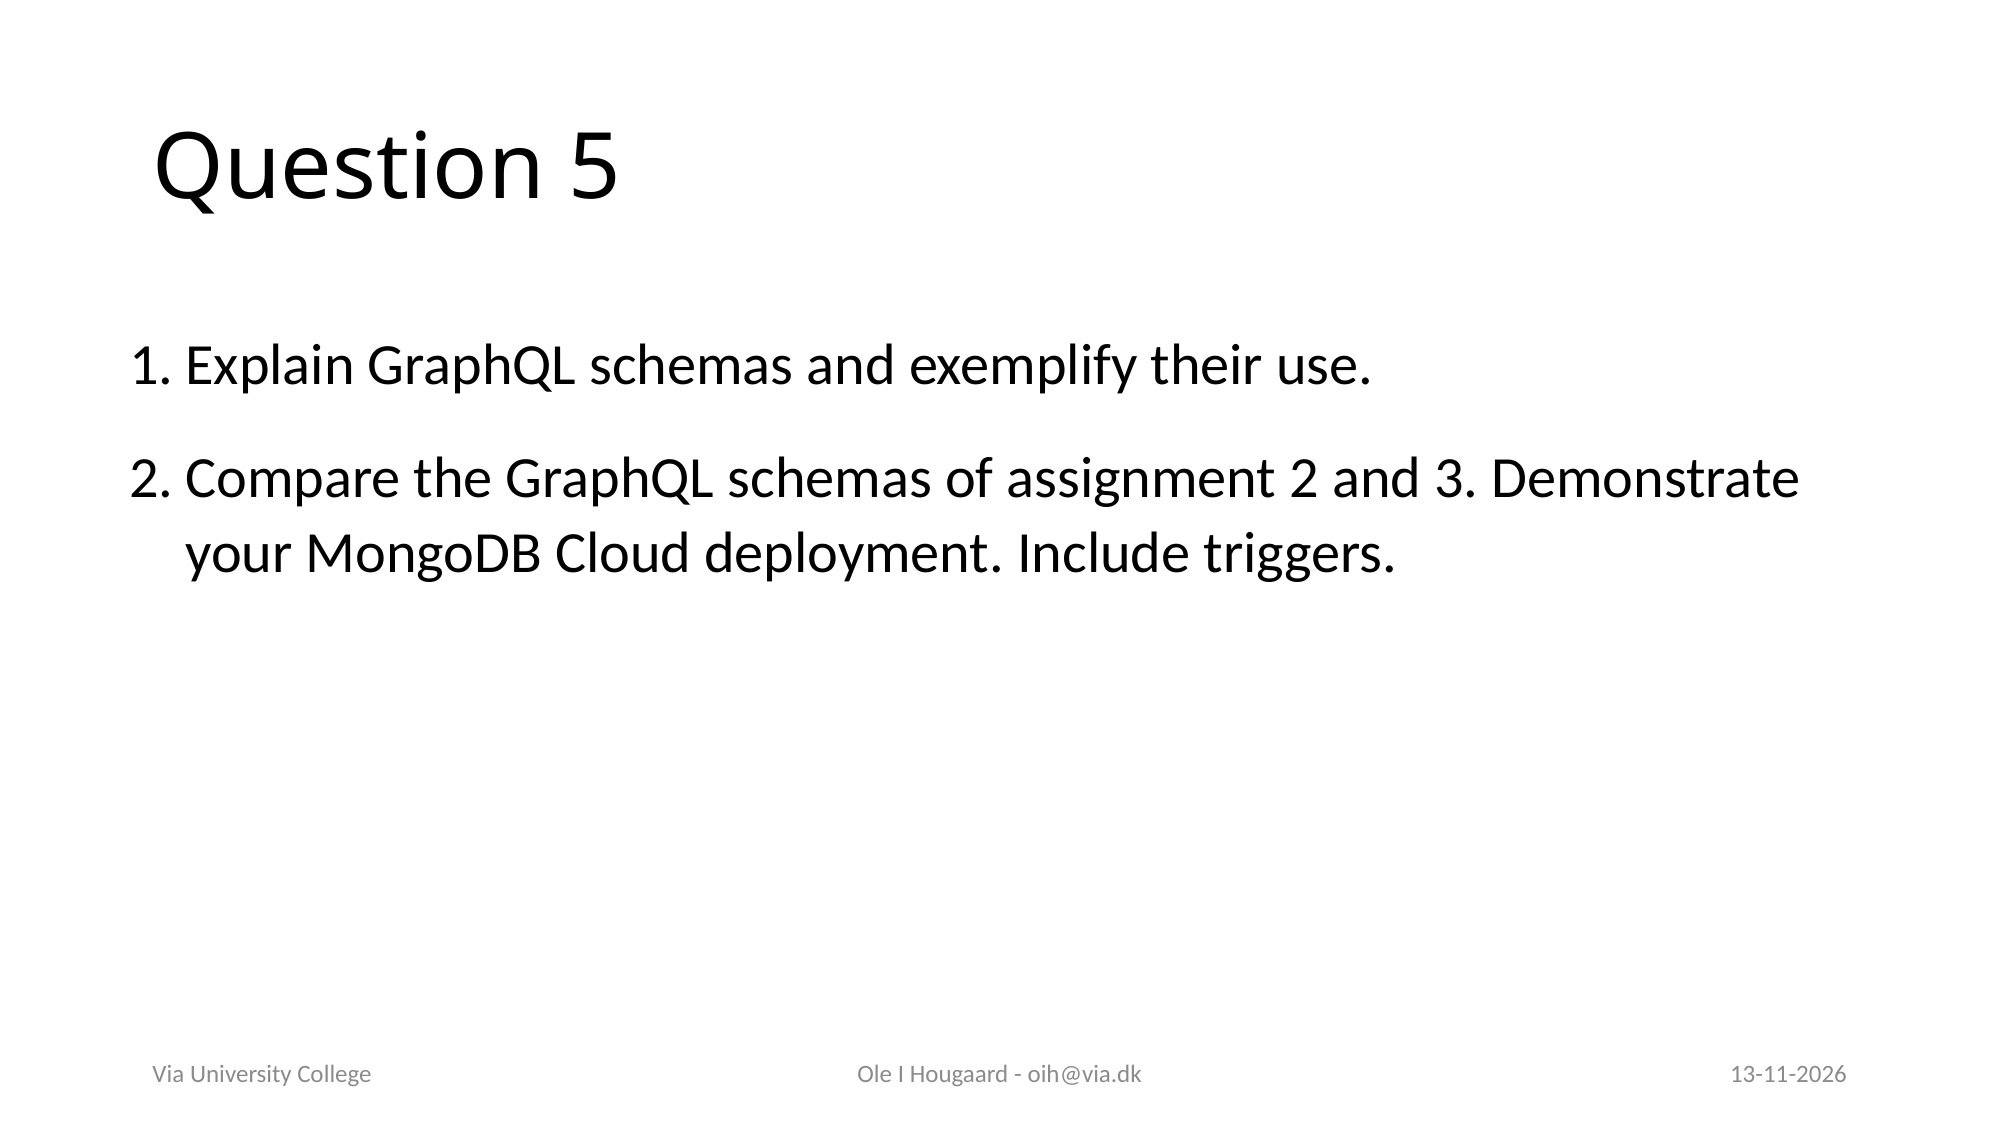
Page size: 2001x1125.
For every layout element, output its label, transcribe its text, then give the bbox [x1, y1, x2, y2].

title Question 5 [137, 59, 1863, 278]
footer Ole I Hougaard - oih@via.dk [662, 1042, 1338, 1103]
list Explain GraphQL schemas and exemplify their use. Compare the GraphQL schemas of assignment 2 and 3. Demonstrate your MongoDB Cloud deployment. Include triggers. [114, 314, 1874, 972]
slide_number Via University College [137, 1042, 588, 1103]
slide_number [1412, 1042, 1863, 1103]
